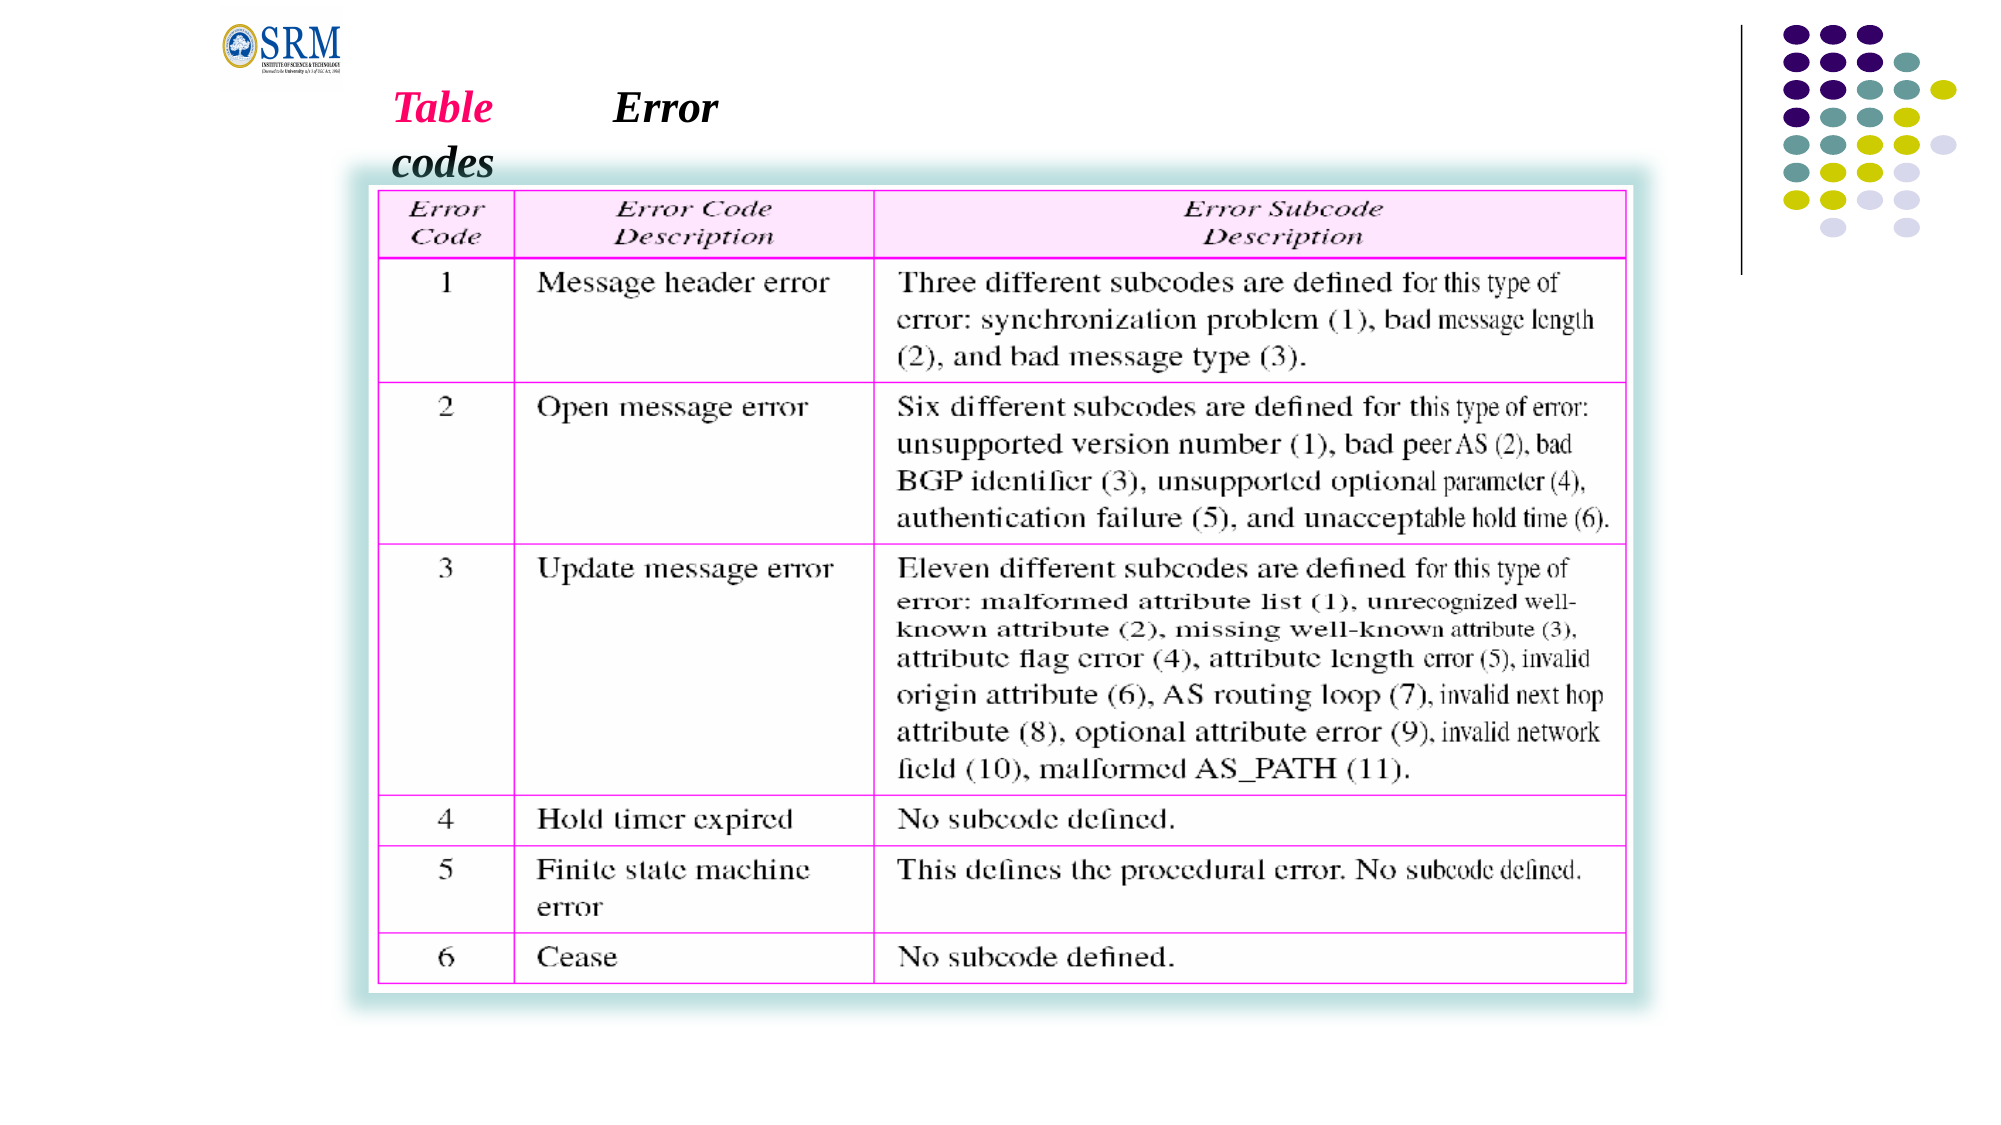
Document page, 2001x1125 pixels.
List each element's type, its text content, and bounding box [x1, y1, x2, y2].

text_box [368, 185, 1634, 993]
title Table Error codes [390, 0, 834, 155]
picture [220, 5, 343, 92]
